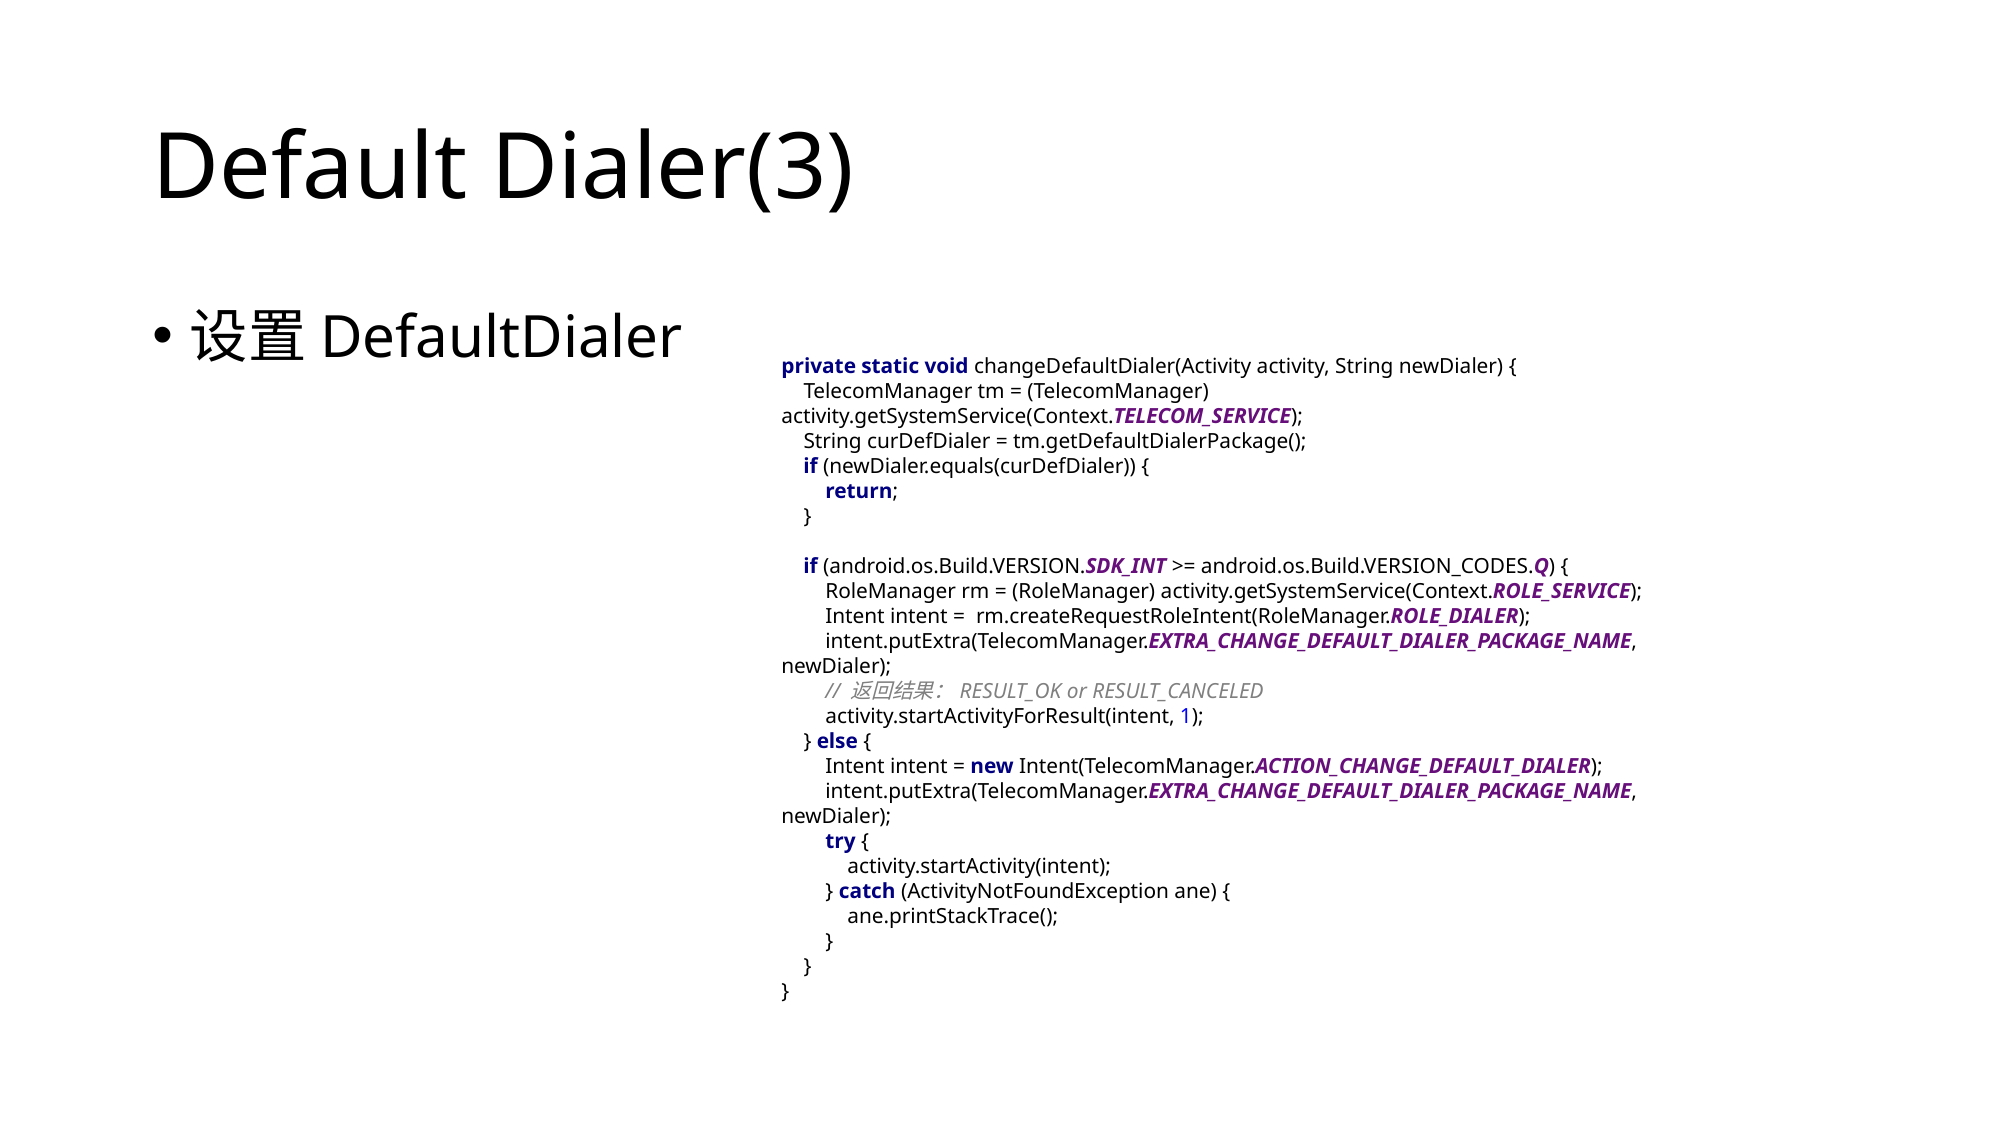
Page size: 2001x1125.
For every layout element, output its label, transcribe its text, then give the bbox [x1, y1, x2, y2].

title Default Dialer(3) [137, 59, 1863, 278]
list 设置DefaultDialer [137, 299, 1863, 1014]
text_box private static void changeDefaultDialer(Activity activity, String newDialer) { TelecomManager tm = (TelecomManager) activity.getSystemService(Context.TELECOM_SERVICE); String curDefDialer = tm.getDefaultDialerPackage(); if (newDialer.equals(curDefDialer)) { return; } if (android.os.Build.VERSION.SDK_INT >= android.os.Build.VERSION_CODES.Q) { RoleManager rm = (RoleManager) activity.getSystemService(Context.ROLE_SERVICE); Intent intent = rm.createRequestRoleIntent(RoleManager.ROLE_DIALER); intent.putExtra(TelecomManager.EXTRA_CHANGE_DEFAULT_DIALER_PACKAGE_NAME, newDialer); // 返回结果：RESULT_OK or RESULT_CANCELED activity.startActivityForResult(intent, 1); } else { Intent intent = new Intent(TelecomManager.ACTION_CHANGE_DEFAULT_DIALER); intent.putExtra(TelecomManager.EXTRA_CHANGE_DEFAULT_DIALER_PACKAGE_NAME, newDialer); try { activity.startActivity(intent); } catch (ActivityNotFoundException ane) { ane.printStackTrace(); } } } [766, 345, 1707, 1010]
